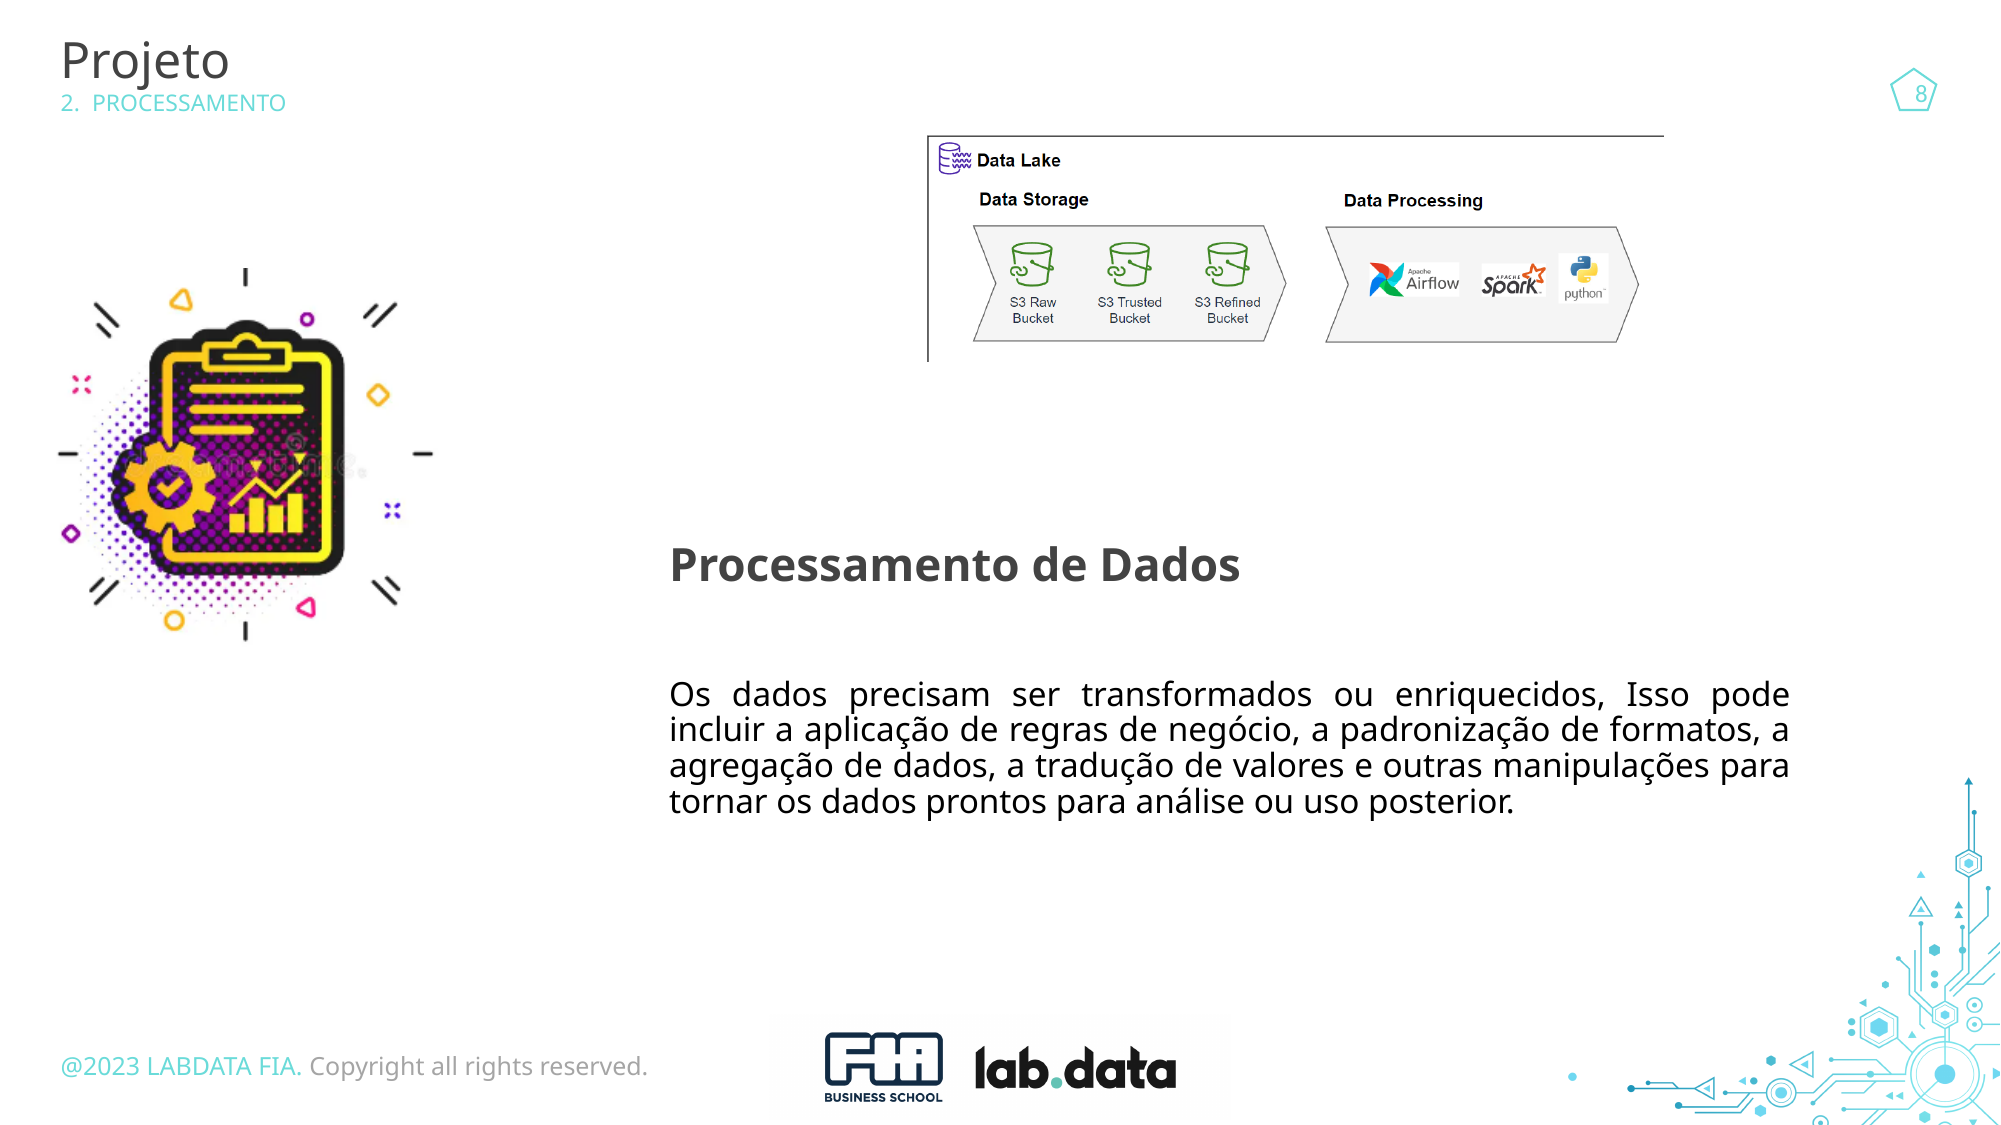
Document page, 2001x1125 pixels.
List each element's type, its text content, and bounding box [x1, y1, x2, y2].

title Processamento de Dados [654, 520, 1650, 601]
text_box 8 [1873, 62, 1943, 123]
picture [1568, 777, 2000, 1125]
text_box [1891, 68, 1937, 111]
text_box Os dados precisam ser transformados ou enriquecidos, Isso pode incluir a aplicação de regras de negócio, a padronização de formatos, a agregação de dados, a tradução de valores e outras manipulações para tornar os dados prontos para análise ou uso posterior. [654, 601, 1808, 862]
picture [922, 124, 1665, 363]
picture [769, 1014, 1231, 1120]
picture [45, 268, 442, 649]
text_box Projeto 2. PROCESSAMENTO [45, 13, 1133, 131]
slide_number @2023 LABDATA FIA. Copyright all rights reserved. [45, 1042, 721, 1103]
